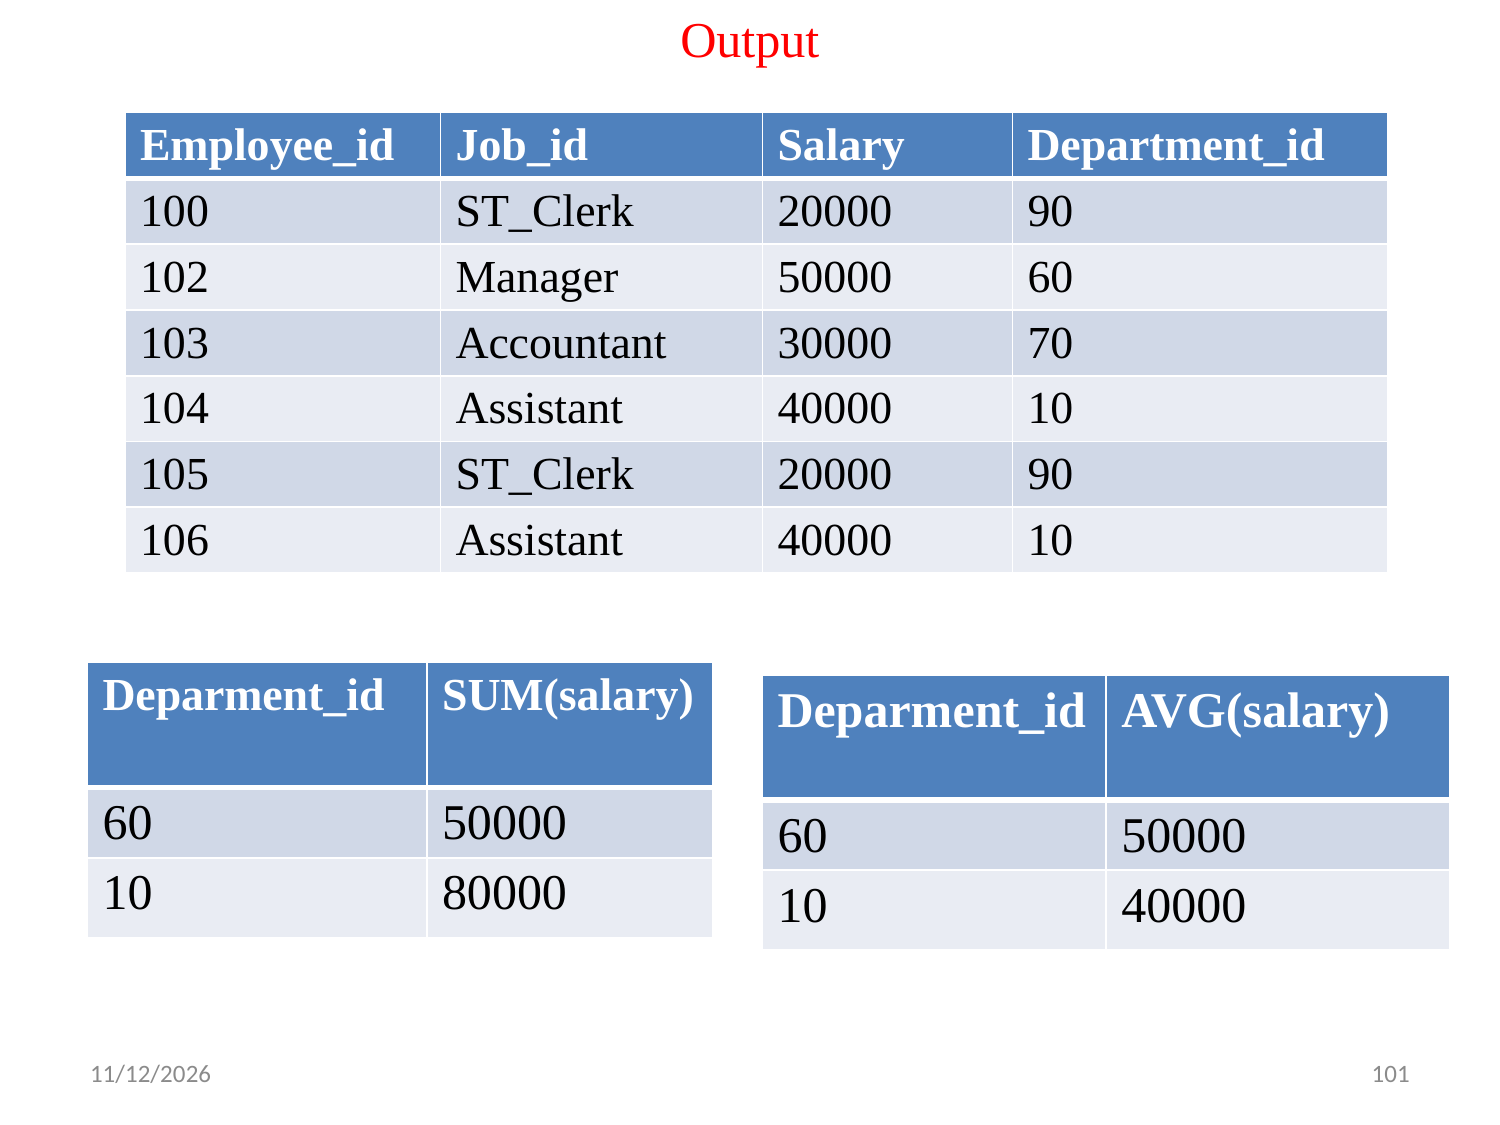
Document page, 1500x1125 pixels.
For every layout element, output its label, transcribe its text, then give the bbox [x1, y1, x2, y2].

table_cell Accountant [441, 311, 762, 375]
table_cell ST_Clerk [441, 442, 762, 506]
table_header Job_id [441, 113, 762, 176]
table_cell 10 [88, 859, 426, 937]
table_cell 102 [126, 245, 440, 309]
table_cell Assistant [441, 508, 762, 572]
table_header AVG(salary) [1107, 676, 1449, 797]
table_cell Manager [441, 245, 762, 309]
table_cell 60 [88, 790, 426, 857]
slide_number 101 [1074, 1042, 1425, 1103]
table_cell 90 [1013, 442, 1387, 506]
table_cell 40000 [763, 508, 1012, 572]
table_cell 10 [1013, 377, 1387, 441]
table_cell 104 [126, 377, 440, 441]
table_cell Assistant [441, 377, 762, 441]
table_cell 100 [126, 181, 440, 243]
title Output [75, 0, 1425, 75]
table_header Department_id [1013, 113, 1387, 176]
table_cell ST_Clerk [441, 181, 762, 243]
table_cell 50000 [428, 790, 712, 857]
table_cell 60 [1013, 245, 1387, 309]
table_cell 80000 [428, 859, 712, 937]
table_cell 60 [763, 803, 1105, 869]
table_cell 40000 [1107, 871, 1449, 949]
table_cell 90 [1013, 181, 1387, 243]
table_cell 106 [126, 508, 440, 572]
table_cell 20000 [763, 442, 1012, 506]
table_cell 40000 [763, 377, 1012, 441]
table_cell 50000 [1107, 803, 1449, 869]
table_cell 10 [763, 871, 1105, 949]
table_cell 103 [126, 311, 440, 375]
table_cell 10 [1013, 508, 1387, 572]
table_cell 50000 [763, 245, 1012, 309]
table_header Employee_id [126, 113, 440, 176]
table_header Deparment_id [88, 663, 426, 785]
table_header Deparment_id [763, 676, 1105, 797]
table_header SUM(salary) [428, 663, 712, 785]
table_header Salary [763, 113, 1012, 176]
table_cell 105 [126, 442, 440, 506]
table_cell 70 [1013, 311, 1387, 375]
table_cell 30000 [763, 311, 1012, 375]
table_cell 20000 [763, 181, 1012, 243]
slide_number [75, 1042, 425, 1103]
